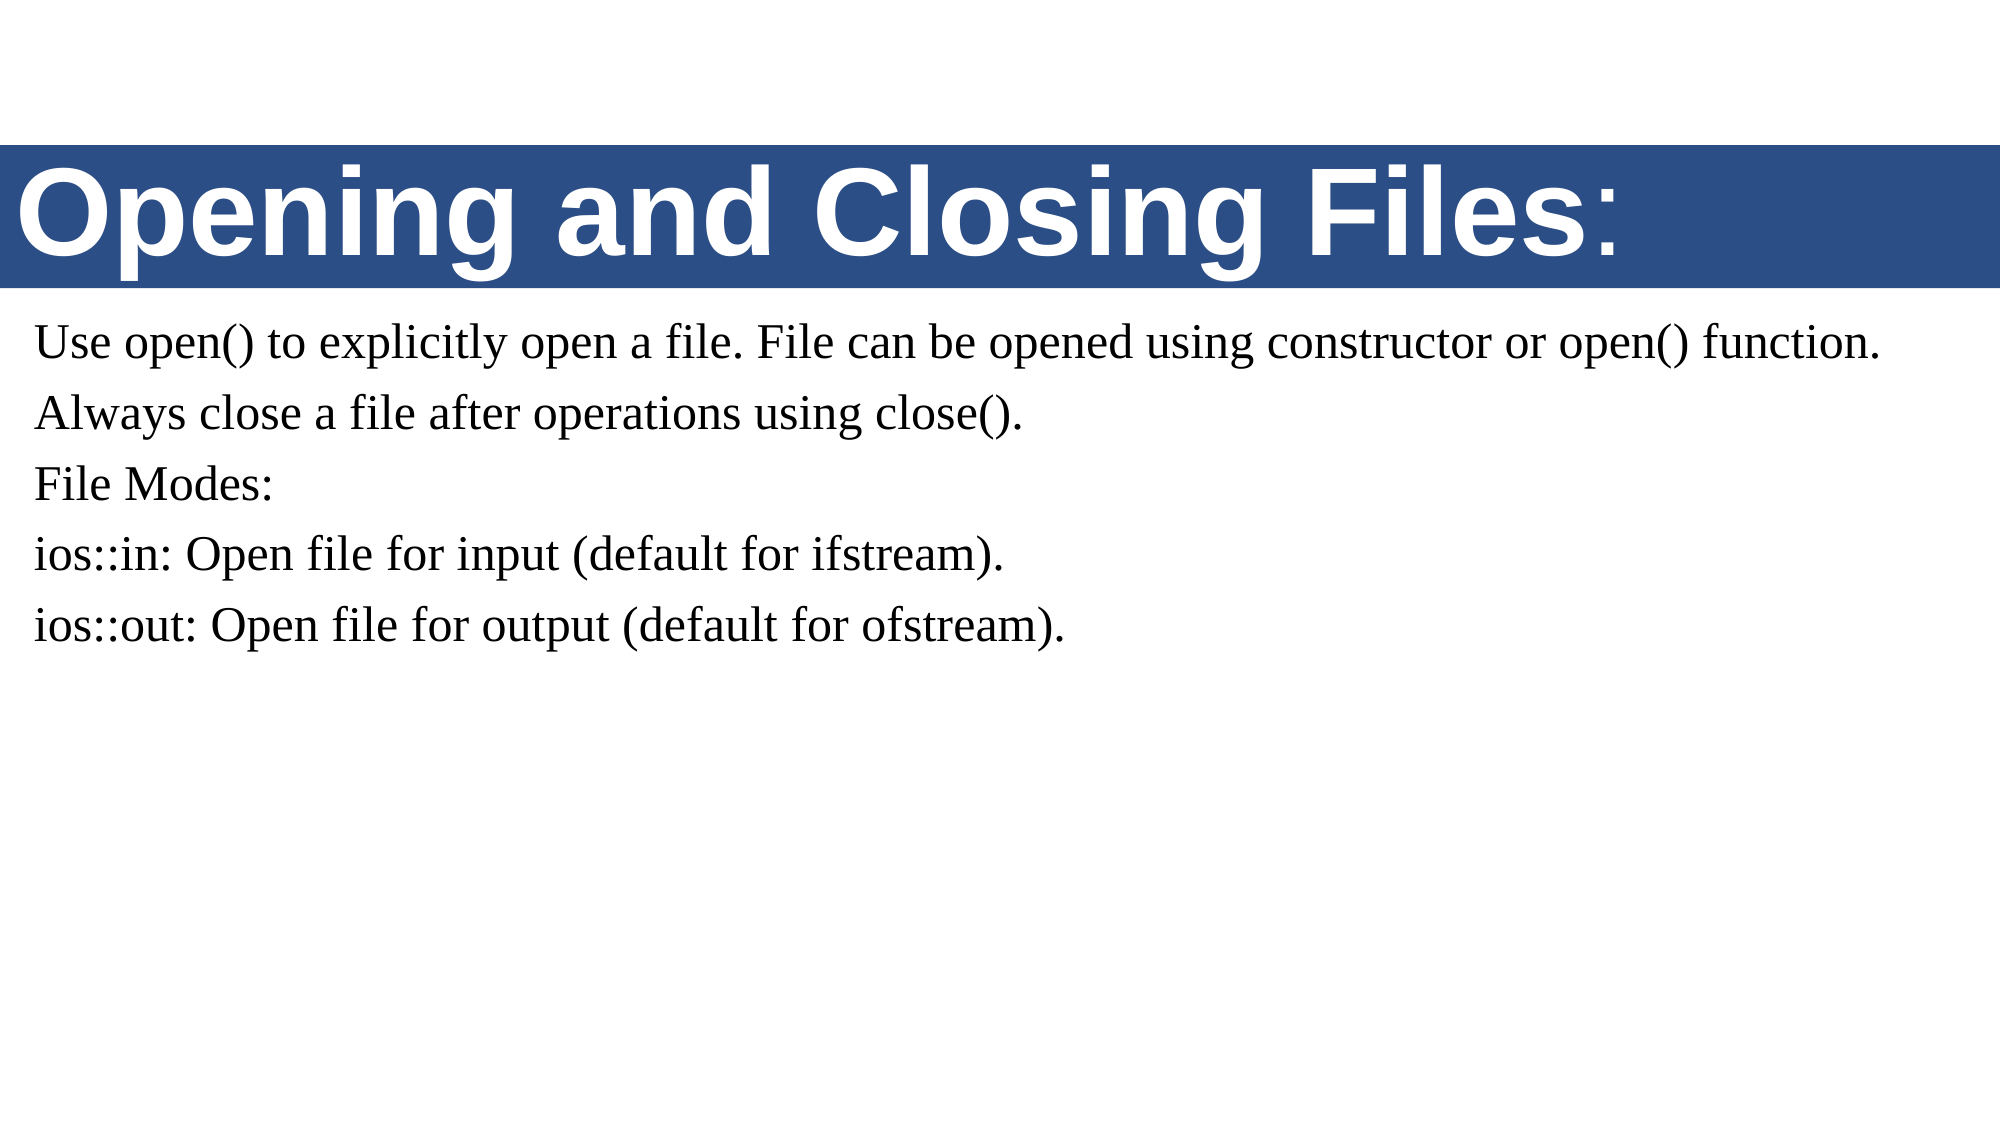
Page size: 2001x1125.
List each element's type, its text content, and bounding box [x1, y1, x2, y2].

subtitle Use open() to explicitly open a file. File can be opened using constructor or open() function. Always close a file after operations using close(). File Modes: ios::in: Open file for input (default for ifstream). ios::out: Open file for output (default for ofstream). [10, 311, 1952, 1041]
title Opening and Closing Files: [0, 145, 2000, 289]
